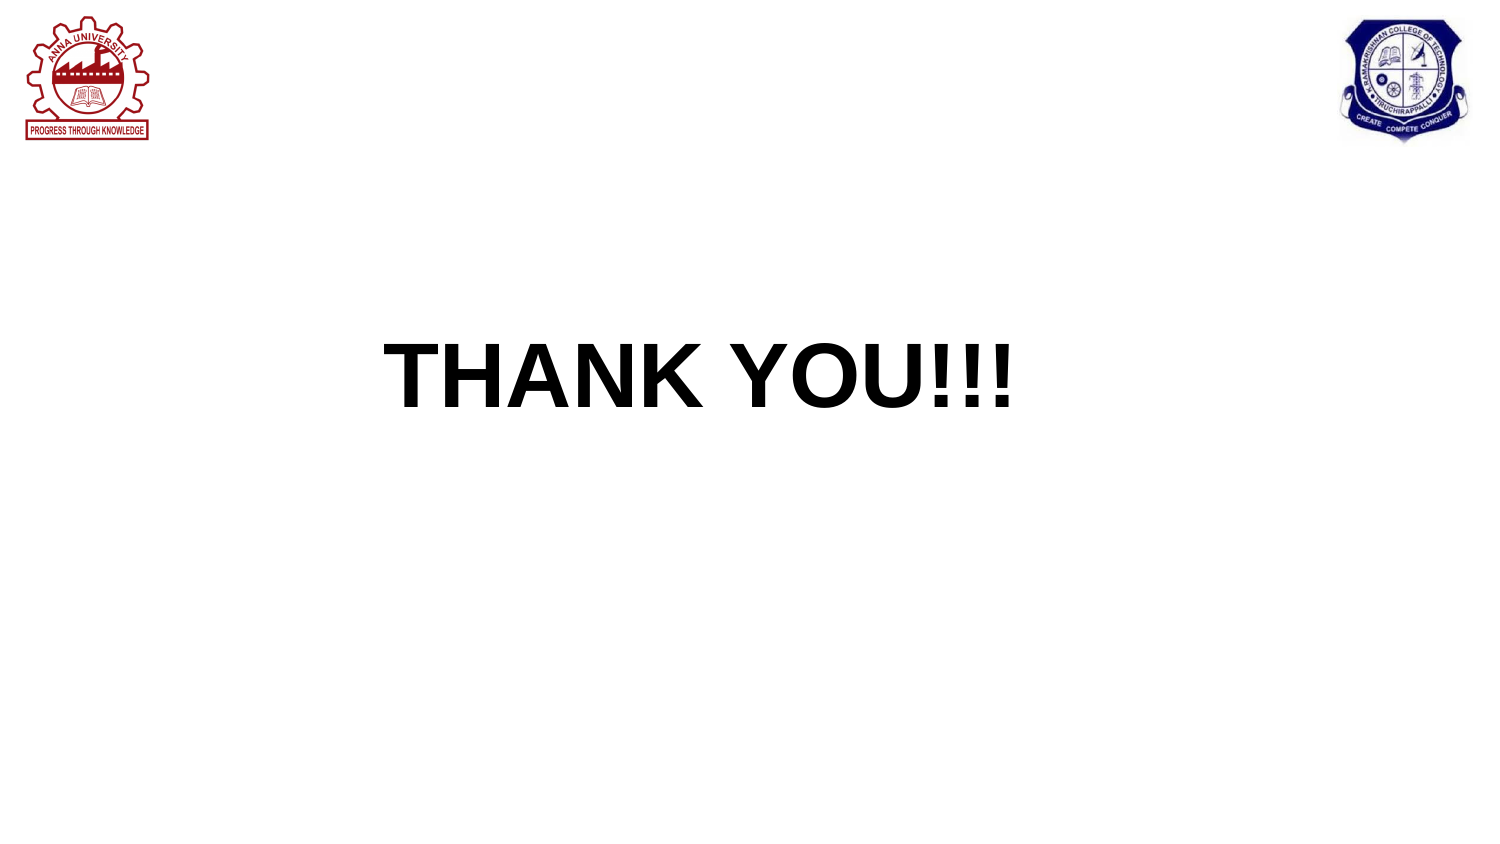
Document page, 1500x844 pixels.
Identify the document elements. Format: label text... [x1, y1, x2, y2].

picture [23, 15, 150, 142]
picture [1337, 15, 1474, 147]
text_box THANK YOU!!! [0, 301, 1446, 441]
